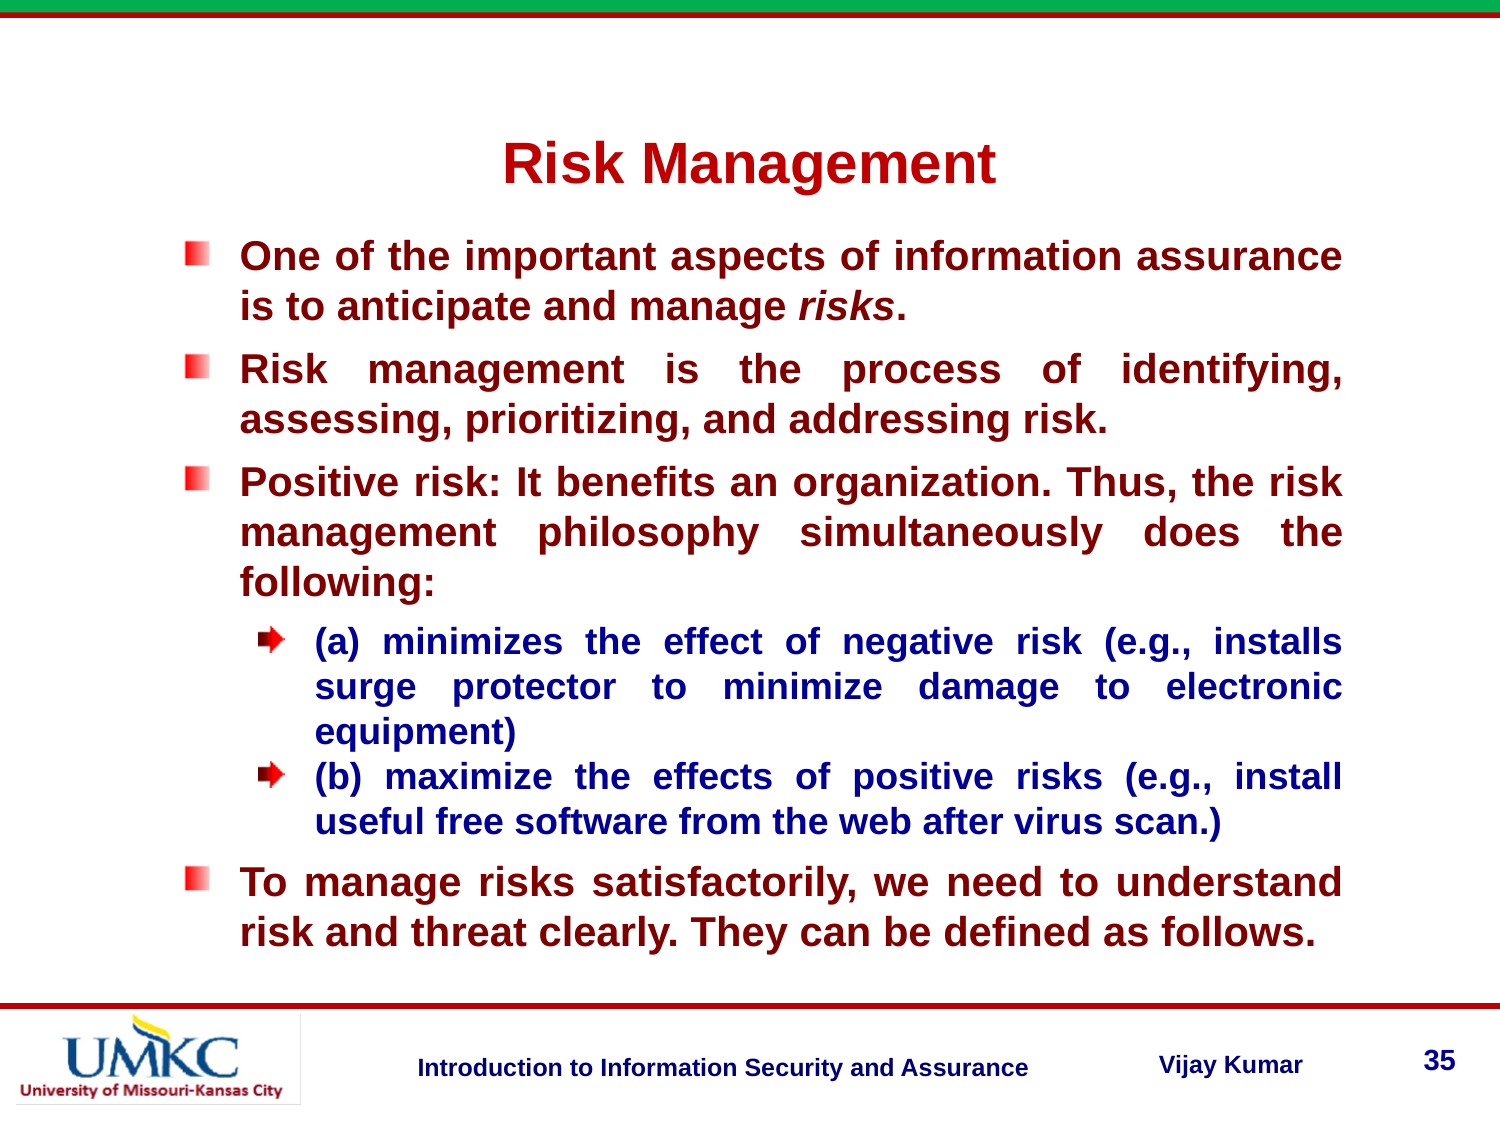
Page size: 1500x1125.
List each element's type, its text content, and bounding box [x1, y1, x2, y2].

picture [183, 239, 213, 269]
slide_number 35 [1372, 1033, 1472, 1074]
picture [183, 864, 213, 894]
text_box One of the important aspects of information assurance is to anticipate and manage risks. Risk management is the process of identifying, assessing, prioritizing, and addressing risk. Positive risk: It benefits an organization. Thus, the risk management philosophy simultaneously does the following: (a) minimizes the effect of negative risk (e.g., installs surge protector to minimize damage to electronic equipment) (b) maximize the effects of positive risks (e.g., install useful free software from the web after virus scan.) To manage risks satisfactorily, we need to understand risk and threat clearly. They can be defined as follows. [168, 221, 1359, 962]
picture [16, 1014, 301, 1106]
title Risk Management [112, 99, 1388, 220]
picture [258, 626, 285, 653]
picture [258, 761, 285, 788]
picture [183, 352, 213, 382]
picture [183, 464, 213, 494]
